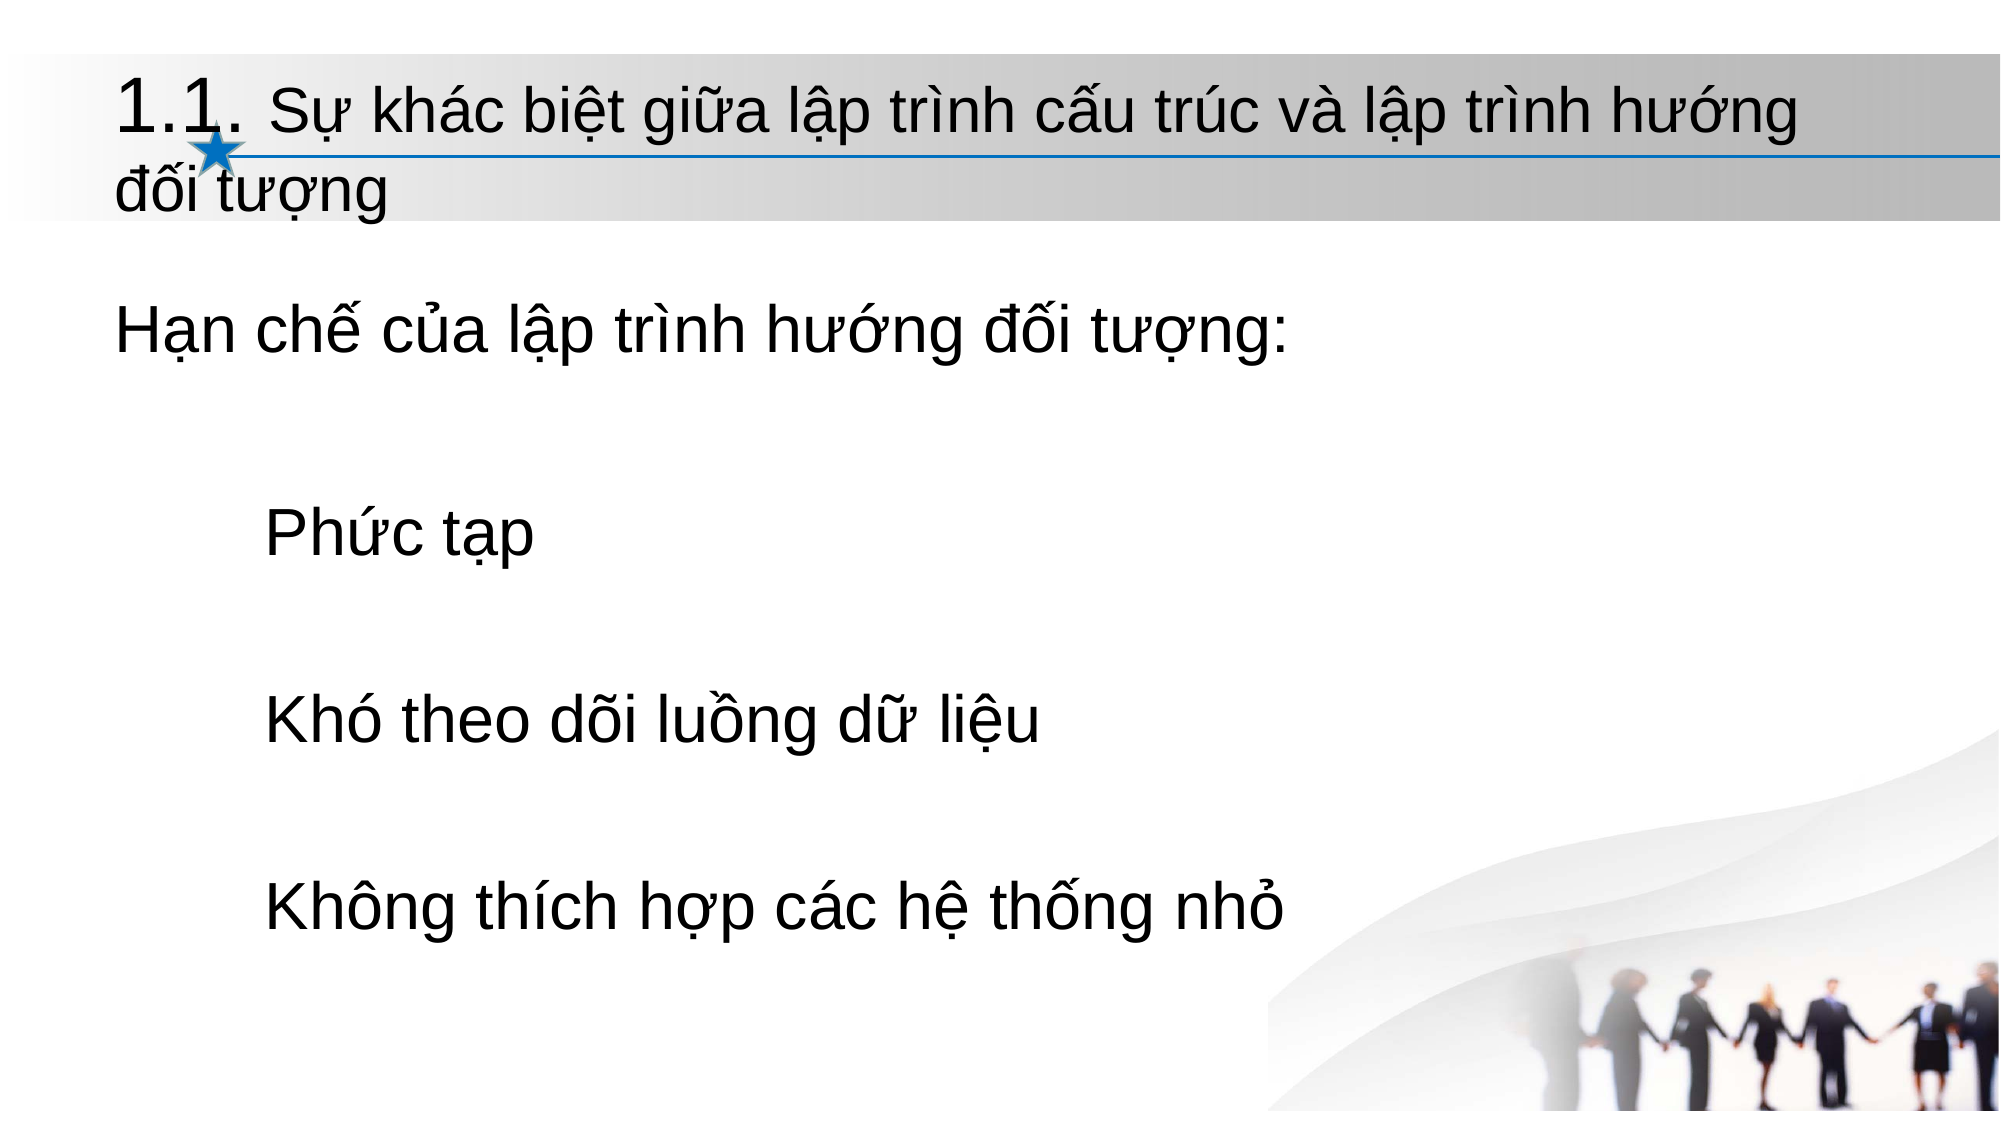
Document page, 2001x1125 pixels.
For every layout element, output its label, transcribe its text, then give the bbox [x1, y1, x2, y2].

list Hạn chế của lập trình hướng đối tượng: Phức tạp Khó theo dõi luồng dữ liệu Không thích hợp các hệ thống nhỏ [99, 262, 1901, 1006]
title 1.1. Sự khác biệt giữa lập trình cấu trúc và lập trình hướng đối tượng [99, 44, 1901, 233]
picture [1268, 728, 1999, 1111]
slide_number [1433, 1024, 1900, 1103]
